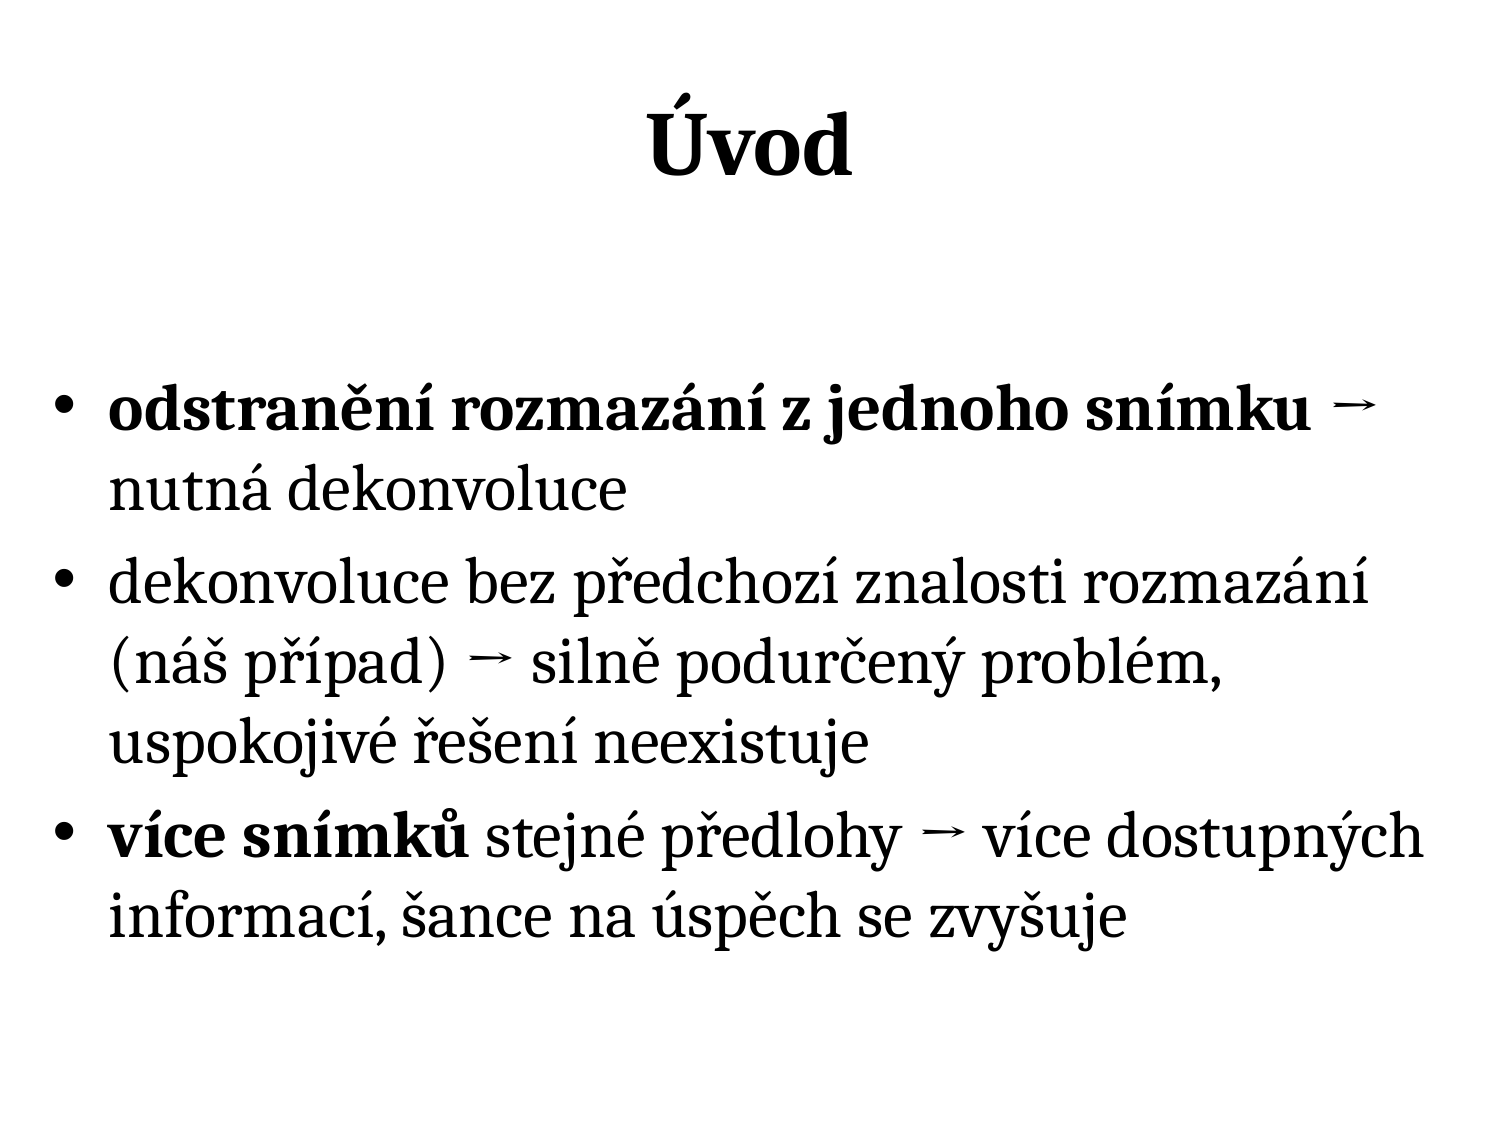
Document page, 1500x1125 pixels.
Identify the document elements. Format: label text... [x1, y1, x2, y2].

title Úvod [75, 45, 1425, 233]
list odstranění rozmazání z jednoho snímku → nutná dekonvoluce dekonvoluce bez předchozí znalosti rozmazání (náš případ) → silně podurčený problém, uspokojivé řešení neexistuje více snímků stejné předlohy → více dostupných informací, šance na úspěch se zvyšuje [37, 262, 1463, 1025]
